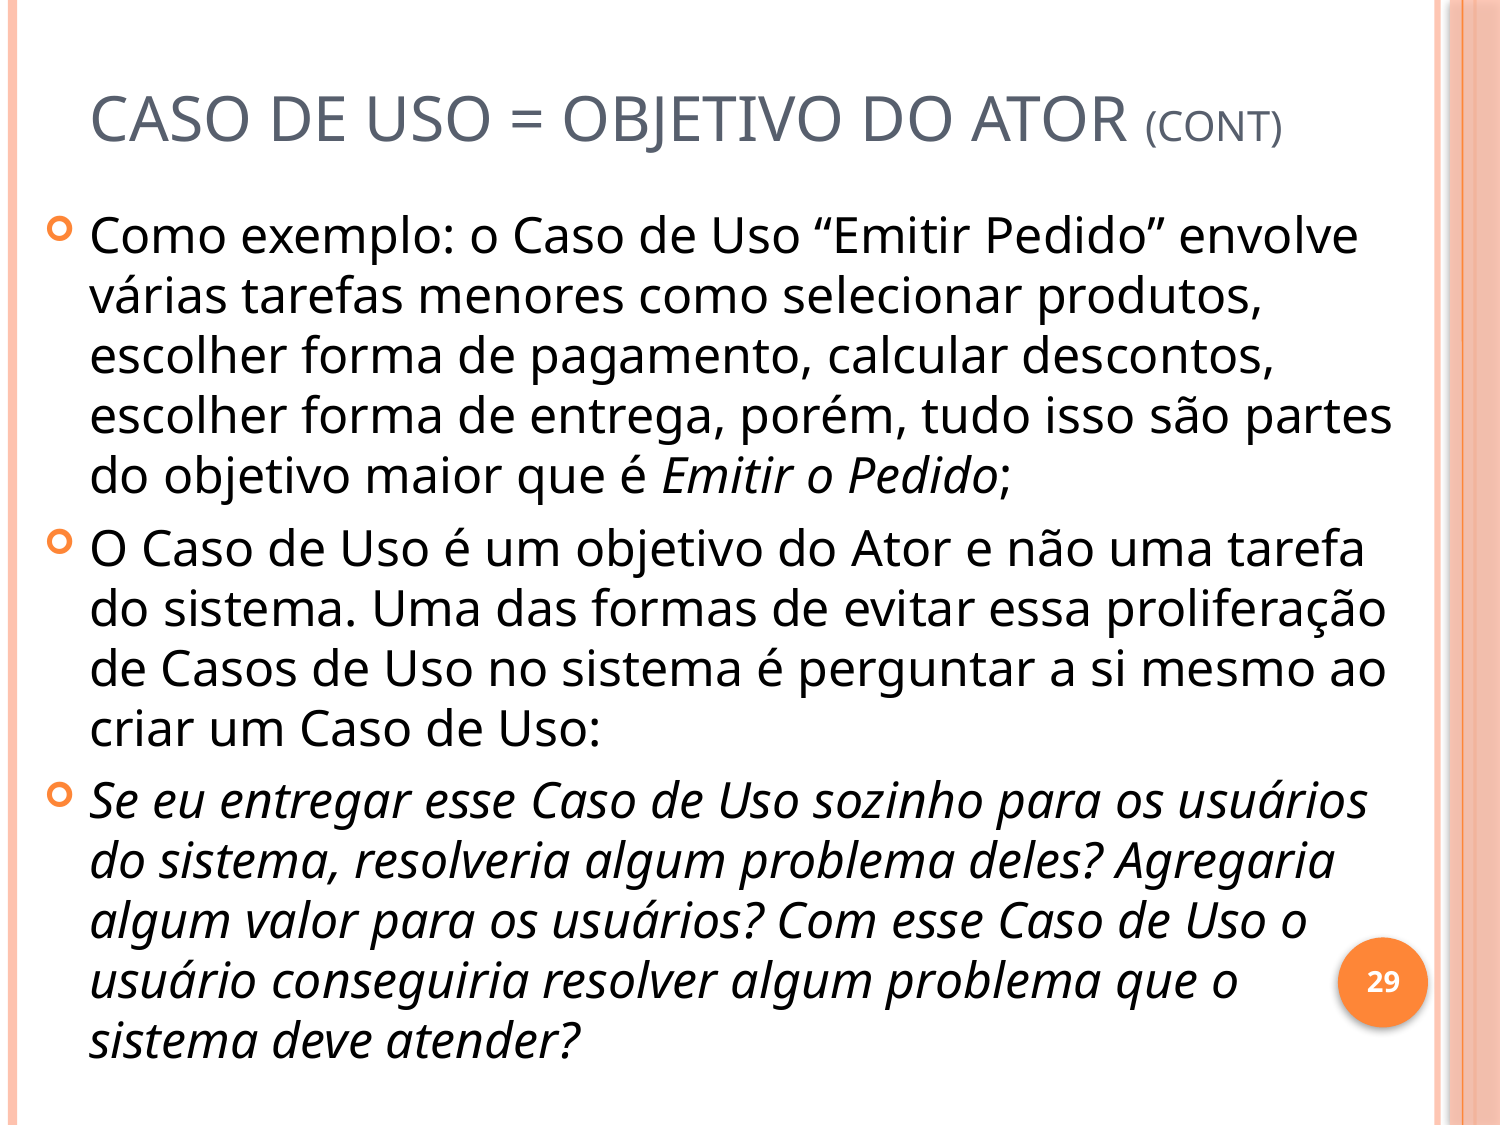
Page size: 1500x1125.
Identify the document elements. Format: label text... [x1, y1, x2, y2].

title Caso de Uso = Objetivo do Ator (cont) [75, 45, 1300, 161]
slide_number 29 [1333, 940, 1434, 1027]
list Como exemplo: o Caso de Uso “Emitir Pedido” envolve várias tarefas menores como selecionar produtos, escolher forma de pagamento, calcular descontos, escolher forma de entrega, porém, tudo isso são partes do objetivo maior que é Emitir o Pedido; O Caso de Uso é um objetivo do Ator e não uma tarefa do sistema. Uma das formas de evitar essa proliferação de Casos de Uso no sistema é perguntar a si mesmo ao criar um Caso de Uso: Se eu entregar esse Caso de Uso sozinho para os usuários do sistema, resolveria algum problema deles? Agregaria algum valor para os usuários? Com esse Caso de Uso o usuário conseguiria resolver algum problema que o sistema deve atender? [29, 196, 1425, 1079]
